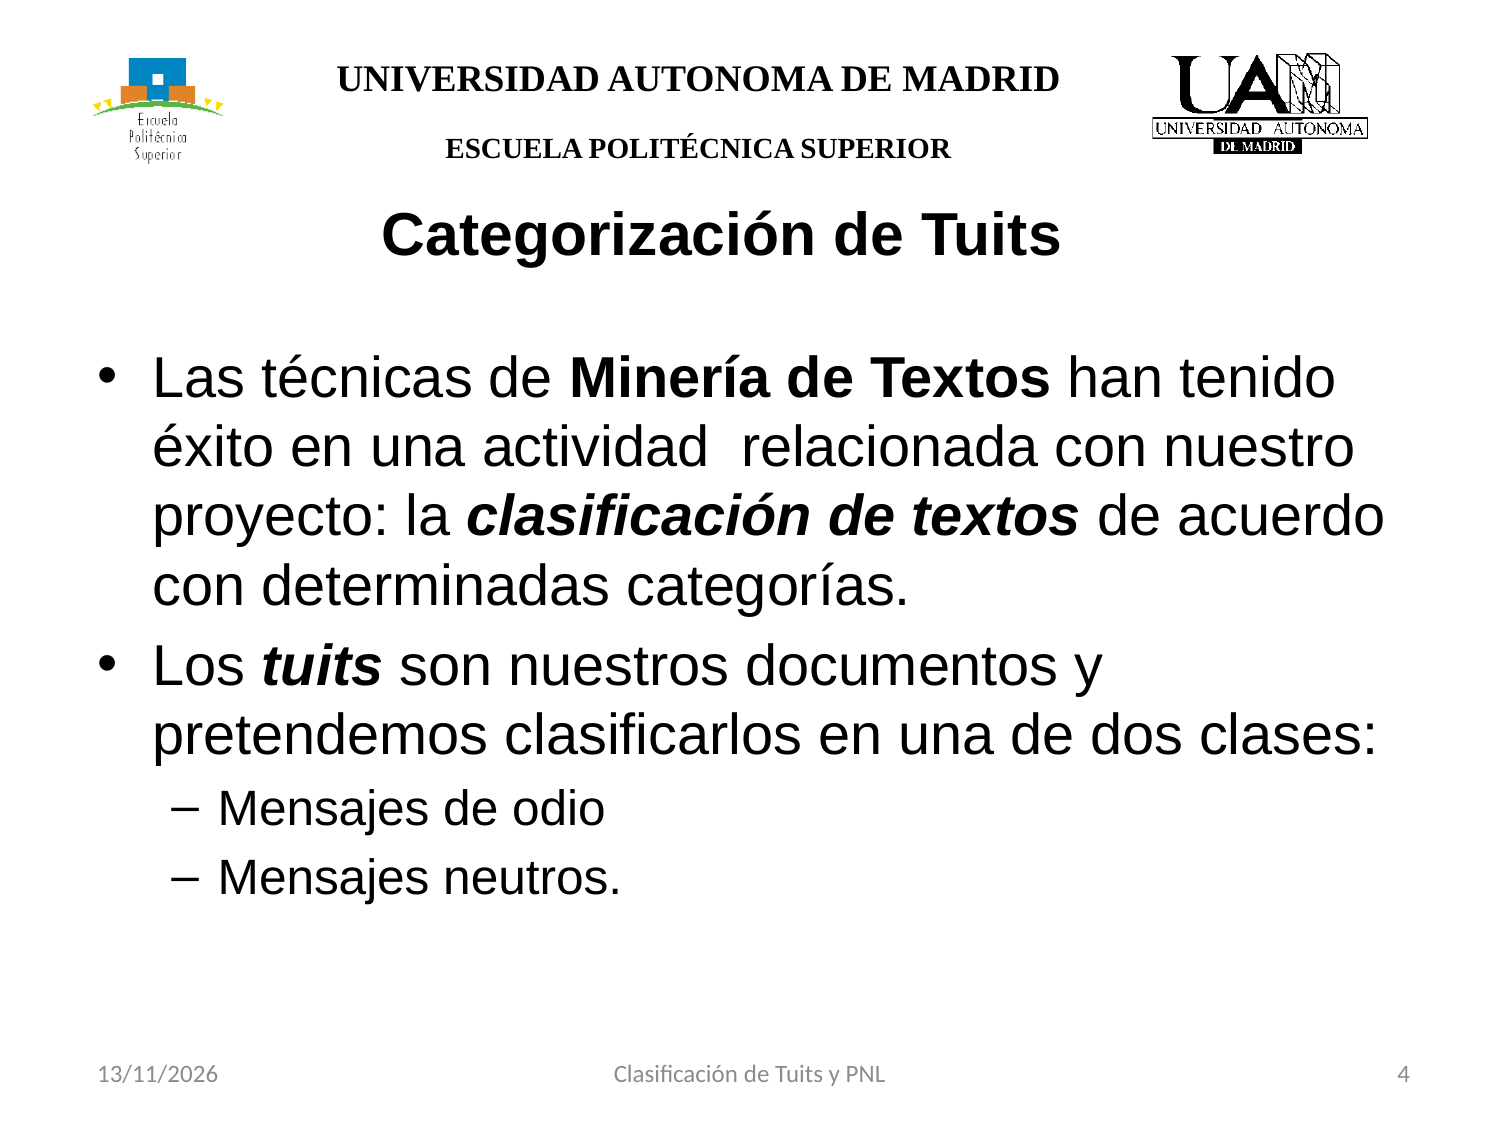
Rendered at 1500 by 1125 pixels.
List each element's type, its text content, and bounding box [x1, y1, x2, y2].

list Las técnicas de Minería de Textos han tenido éxito en una actividad relacionada con nuestro proyecto: la clasificación de textos de acuerdo con determinadas categorías. Los tuits son nuestros documentos y pretendemos clasificarlos en una de dos clases: Mensajes de odio Mensajes neutros. [81, 231, 1433, 916]
footer Clasificación de Tuits y PNL [512, 1042, 988, 1103]
title Categorización de Tuits [46, 187, 1397, 366]
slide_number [82, 1042, 432, 1103]
slide_number 4 [1074, 1042, 1425, 1103]
picture [93, 58, 223, 164]
picture [1148, 46, 1372, 164]
picture [153, 75, 163, 84]
